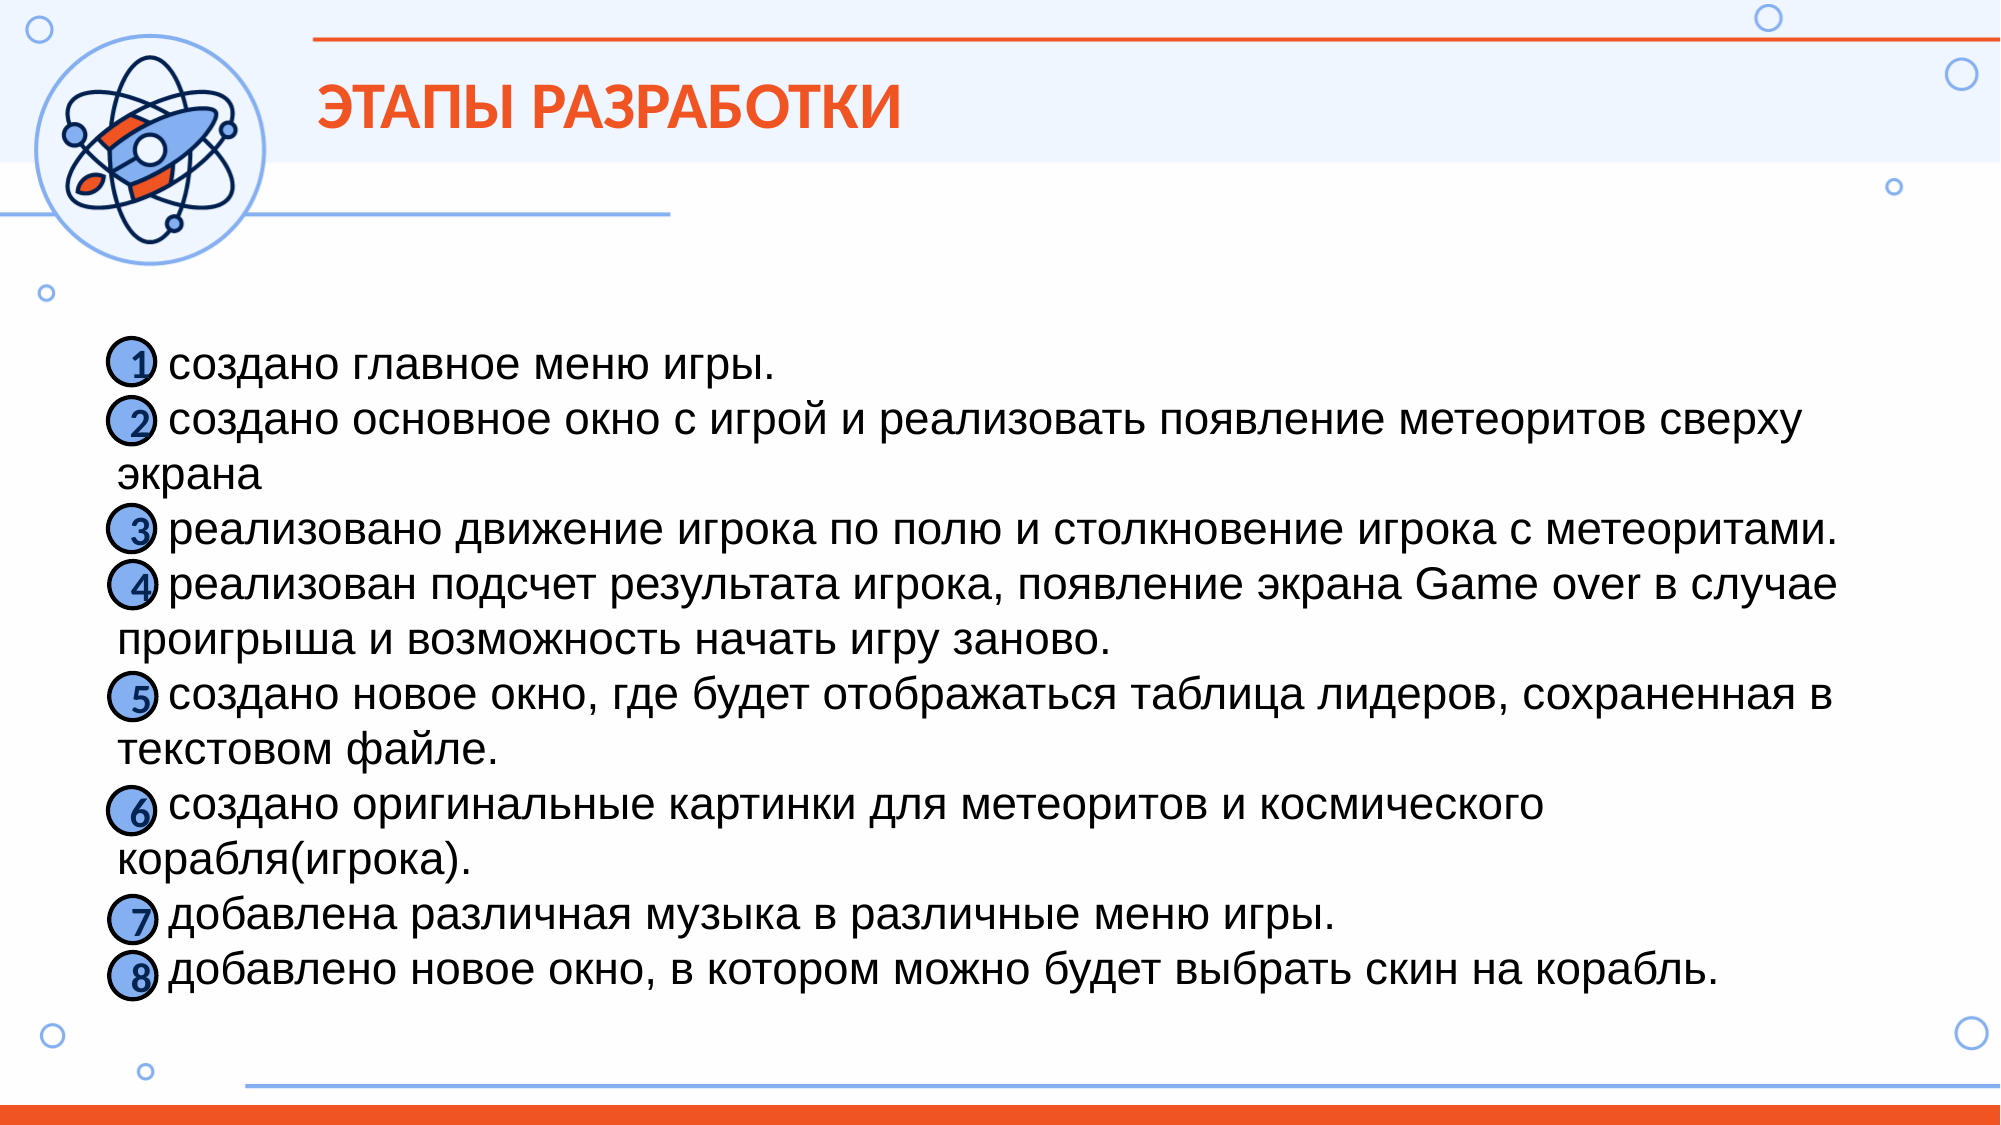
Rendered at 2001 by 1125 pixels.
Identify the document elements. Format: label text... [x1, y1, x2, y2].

text_box Этапы разработки [303, 54, 941, 150]
text_box создано главное меню игры. создано основное окно с игрой и реализовать появление метеоритов сверху экрана реализовано движение игрока по полю и столкновение игрока с метеоритами. реализован подсчет результата игрока, появление экрана Game over в случае проигрыша и возможность начать игру заново. создано новое окно, где будет отображаться таблица лидеров, сохраненная в текстовом файле. создано оригинальные картинки для метеоритов и космического корабля(игрока). добавлена различная музыка в различные меню игры. добавлено новое окно, в котором можно будет выбрать скин на корабль. [102, 326, 1922, 1001]
text_box 7 [107, 893, 159, 946]
picture [0, 0, 2001, 1125]
text_box 2 [105, 394, 158, 447]
text_box 4 [107, 558, 159, 611]
text_box 3 [105, 502, 158, 555]
text_box 8 [107, 949, 159, 1002]
text_box 6 [105, 784, 158, 837]
text_box 1 [105, 335, 158, 388]
text_box 5 [107, 670, 159, 723]
